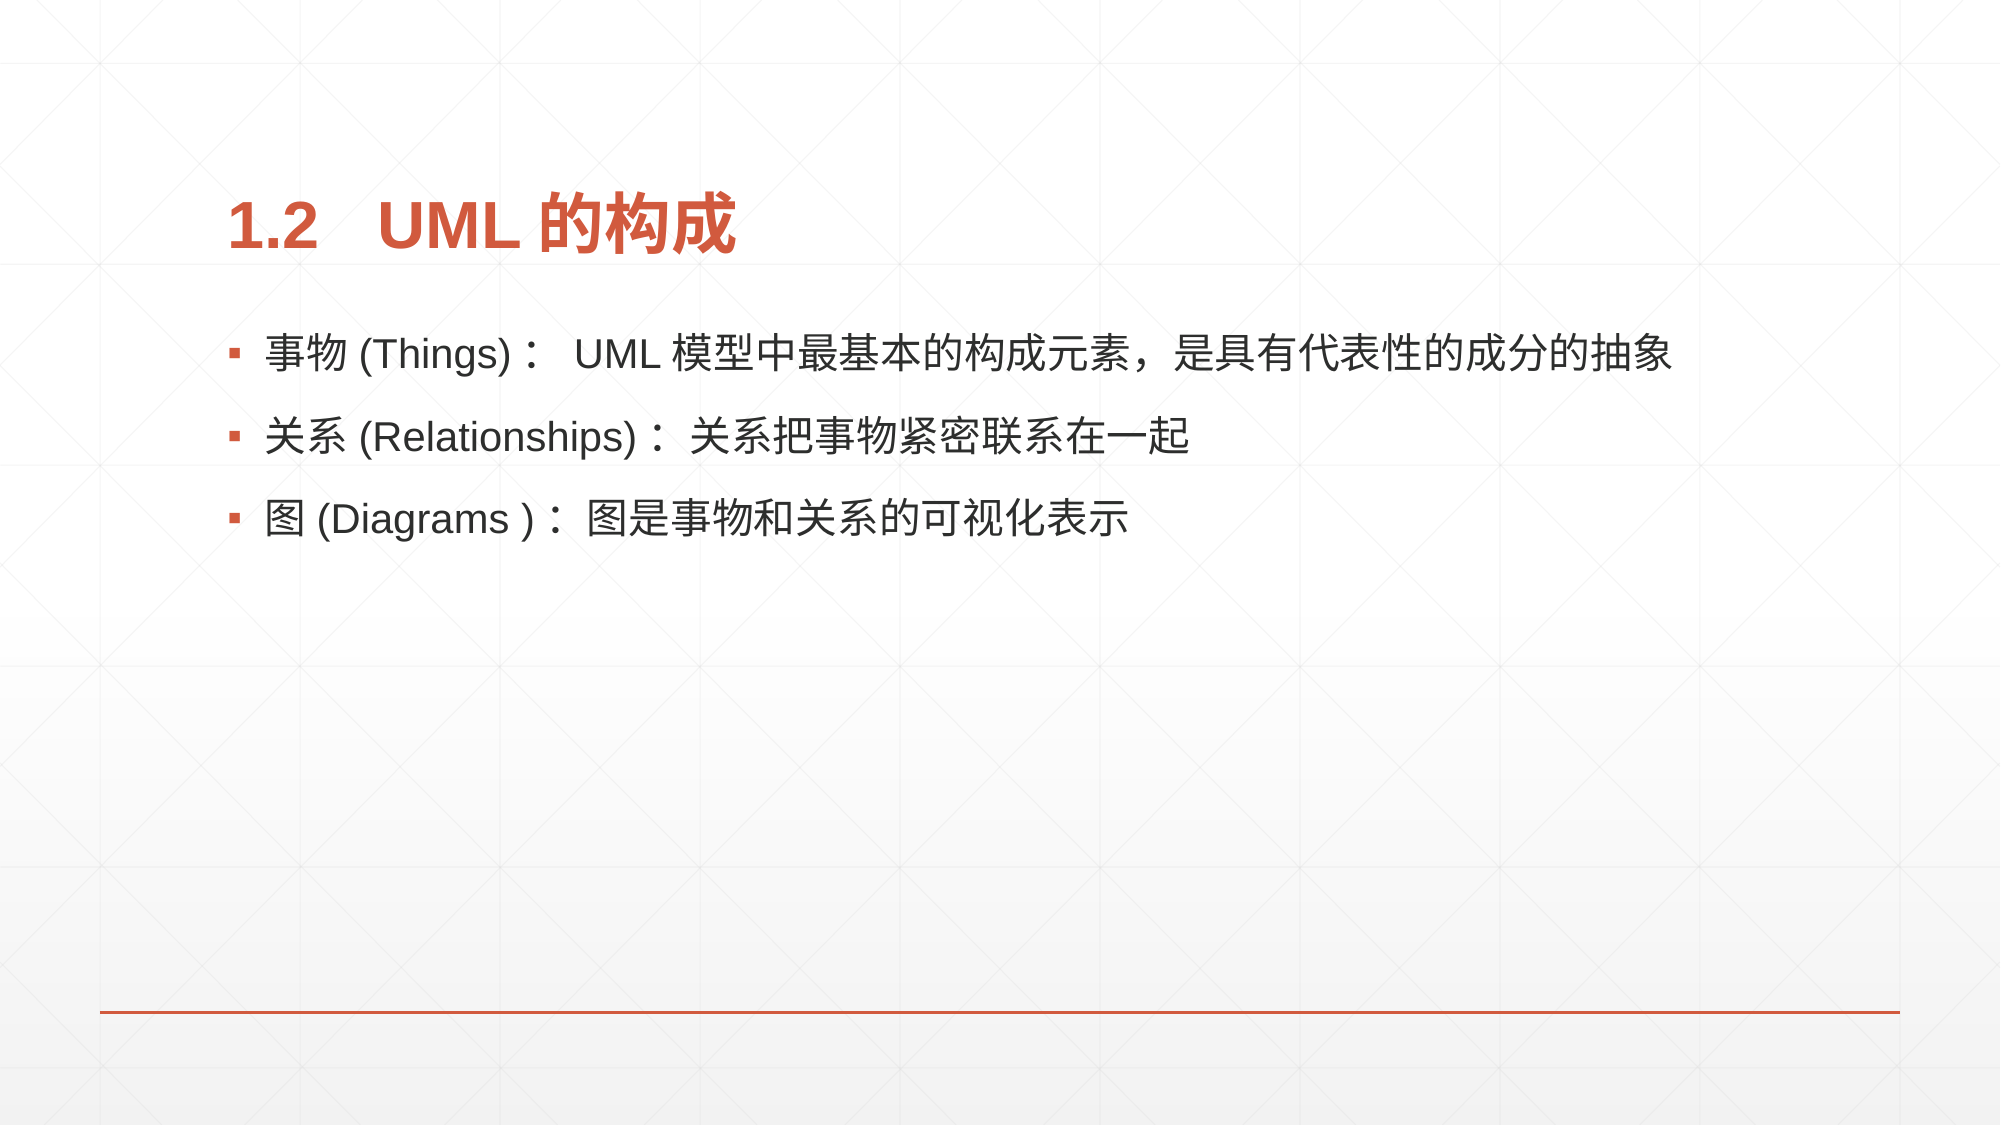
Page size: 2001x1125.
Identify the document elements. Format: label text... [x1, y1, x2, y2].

title 1.2 UML的构成 [212, 82, 1788, 271]
list 事物(Things)：UML模型中最基本的构成元素，是具有代表性的成分的抽象 关系(Relationships)：关系把事物紧密联系在一起 图(Diagrams )：图是事物和关系的可视化表示 [212, 324, 1788, 950]
